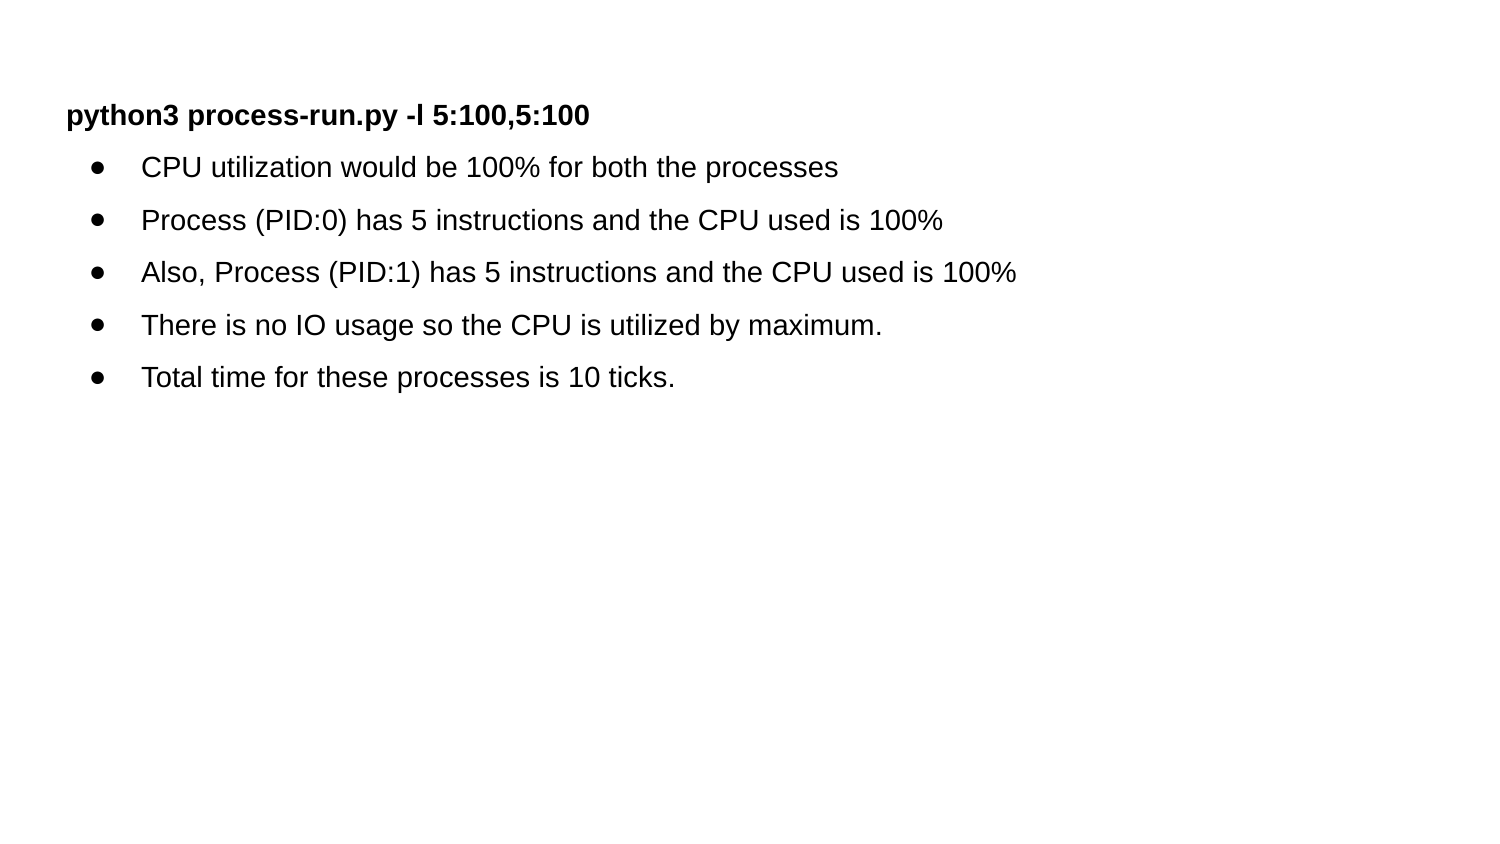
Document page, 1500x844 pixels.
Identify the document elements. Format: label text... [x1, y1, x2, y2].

list python3 process-run.py -l 5:100,5:100 CPU utilization would be 100% for both the processes Process (PID:0) has 5 instructions and the CPU used is 100% Also, Process (PID:1) has 5 instructions and the CPU used is 100% There is no IO usage so the CPU is utilized by maximum. Total time for these processes is 10 ticks. [51, 63, 1449, 796]
